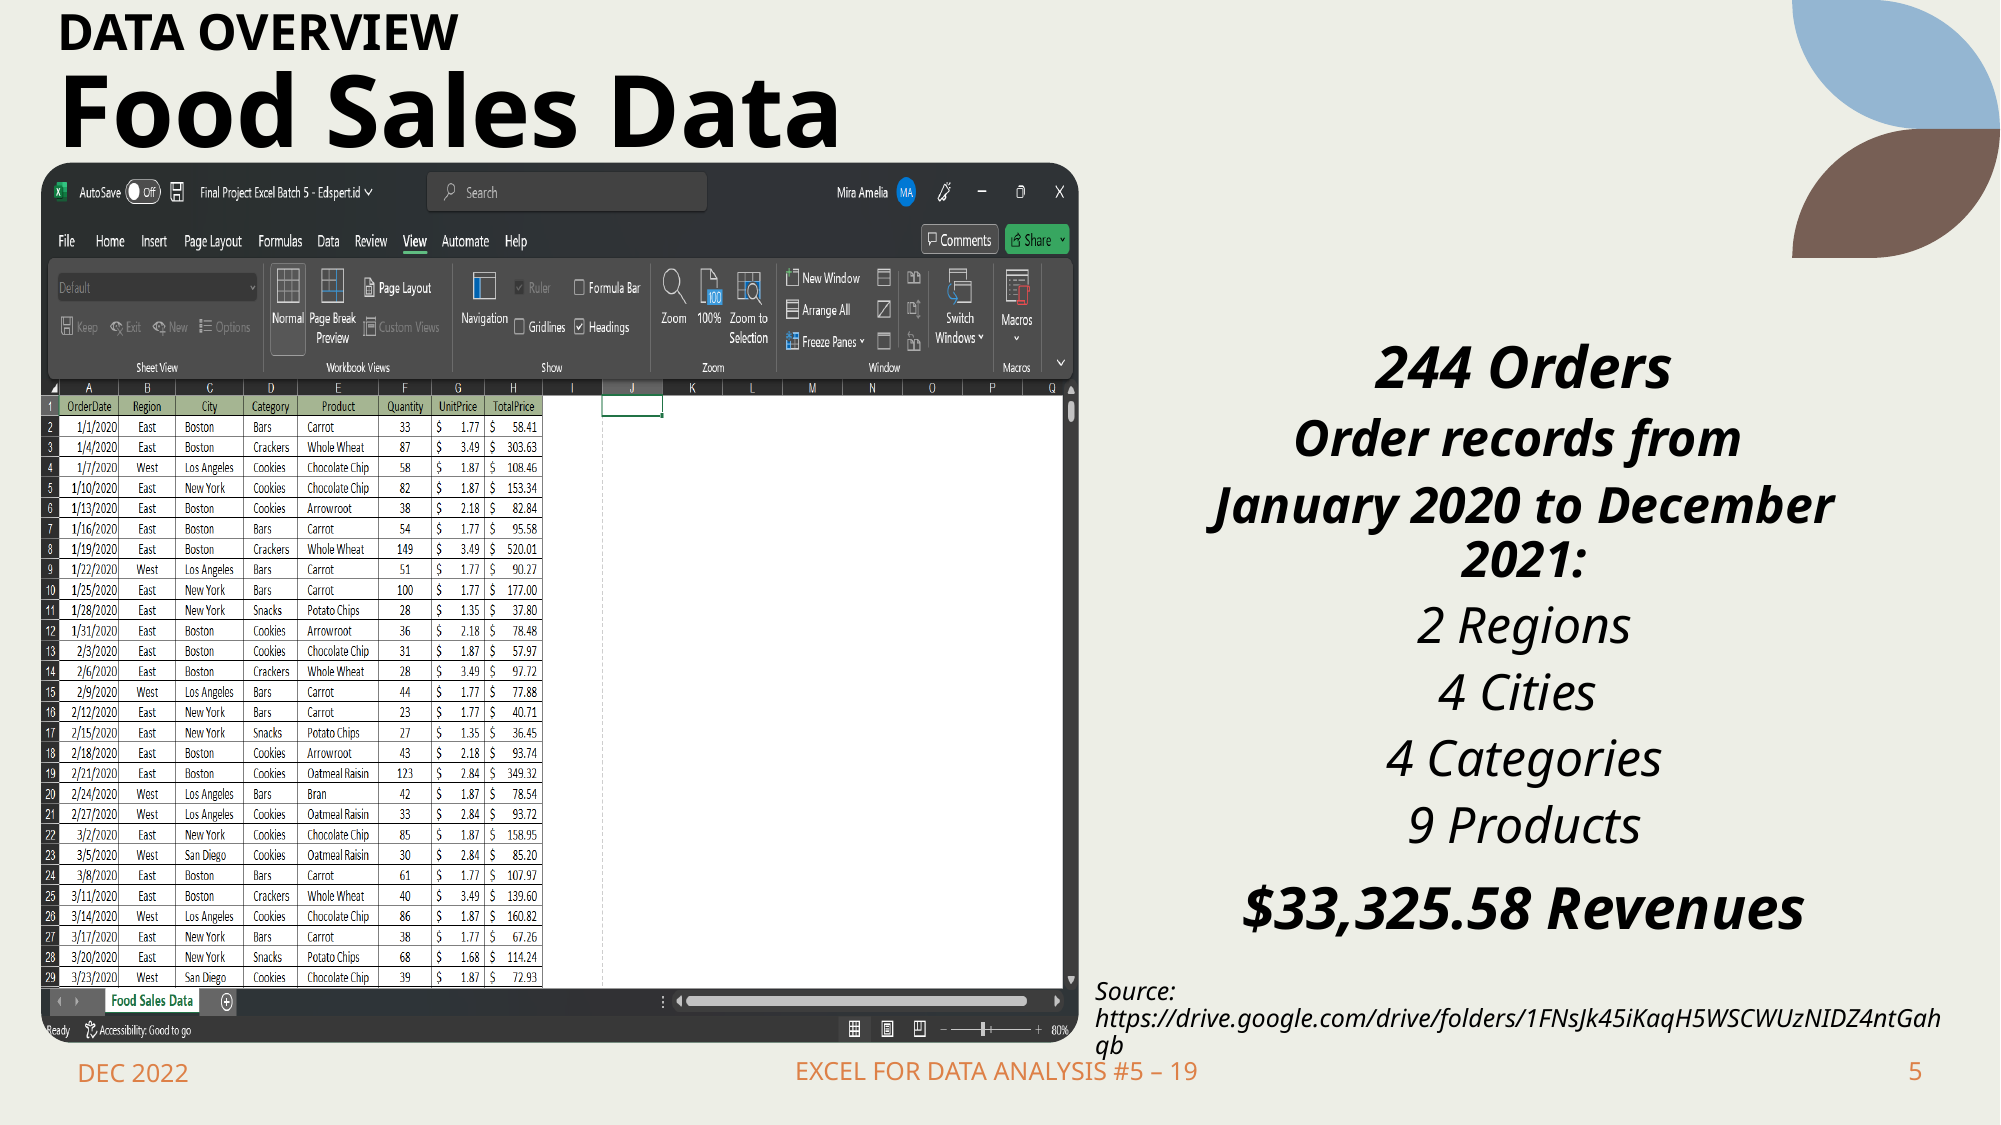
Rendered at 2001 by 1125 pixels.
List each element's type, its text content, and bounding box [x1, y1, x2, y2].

footer EXCEL FOR DATA ANALYSIS #5 – 19 [662, 1042, 1338, 1103]
slide_number 5 [1665, 1042, 1938, 1103]
text_box Source: https://drive.google.com/drive/folders/1FNsJk45iKaqH5WSCWUzNIDZ4ntGahqb [1080, 971, 1972, 1032]
list 244 Orders Order records from January 2020 to December 2021: 2 Regions 4 Cities 4 Categories 9 Products $33,325.58 Revenues [1142, 330, 1907, 943]
title DATA OVERVIEW Food Sales Data [42, 0, 1667, 177]
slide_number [62, 1043, 342, 1103]
picture [41, 162, 1079, 1043]
